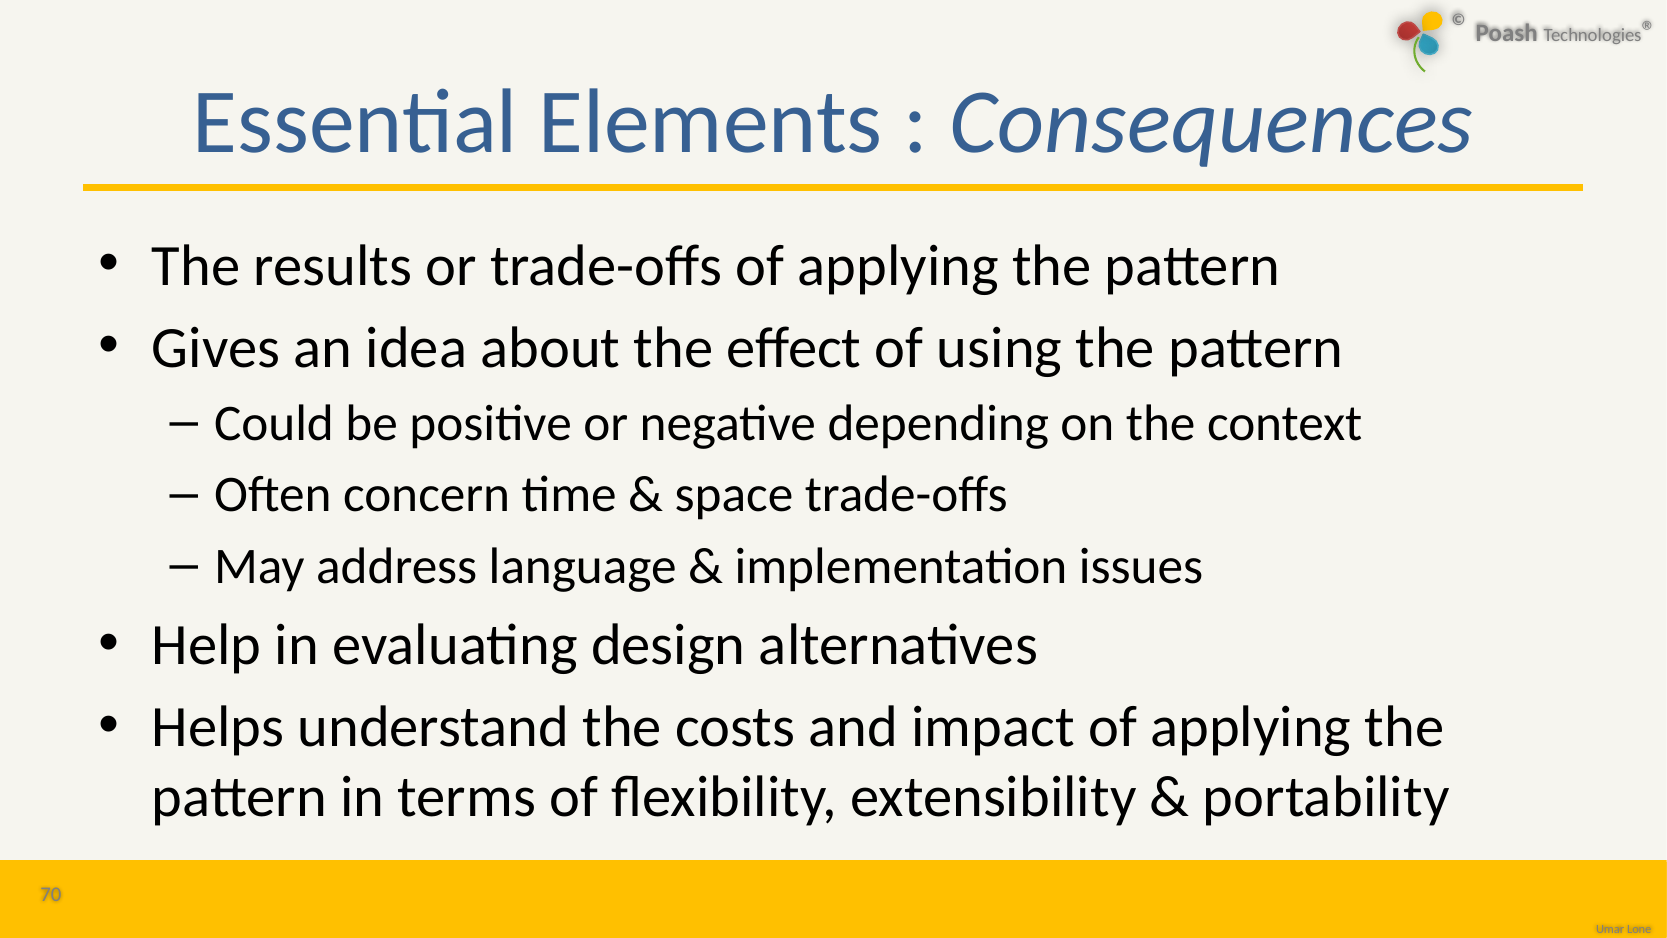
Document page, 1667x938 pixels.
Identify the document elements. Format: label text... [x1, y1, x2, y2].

slide_number 70 [4, 868, 98, 919]
title Essential Elements : Consequences [83, 37, 1584, 194]
list The results or trade-offs of applying the pattern Gives an idea about the effect of using the pattern Could be positive or negative depending on the context Often concern time & space trade-offs May address language & implementation issues Help in evaluating design alternatives Helps understand the costs and impact of applying the pattern in terms of flexibility, extensibility & portability [83, 218, 1584, 838]
